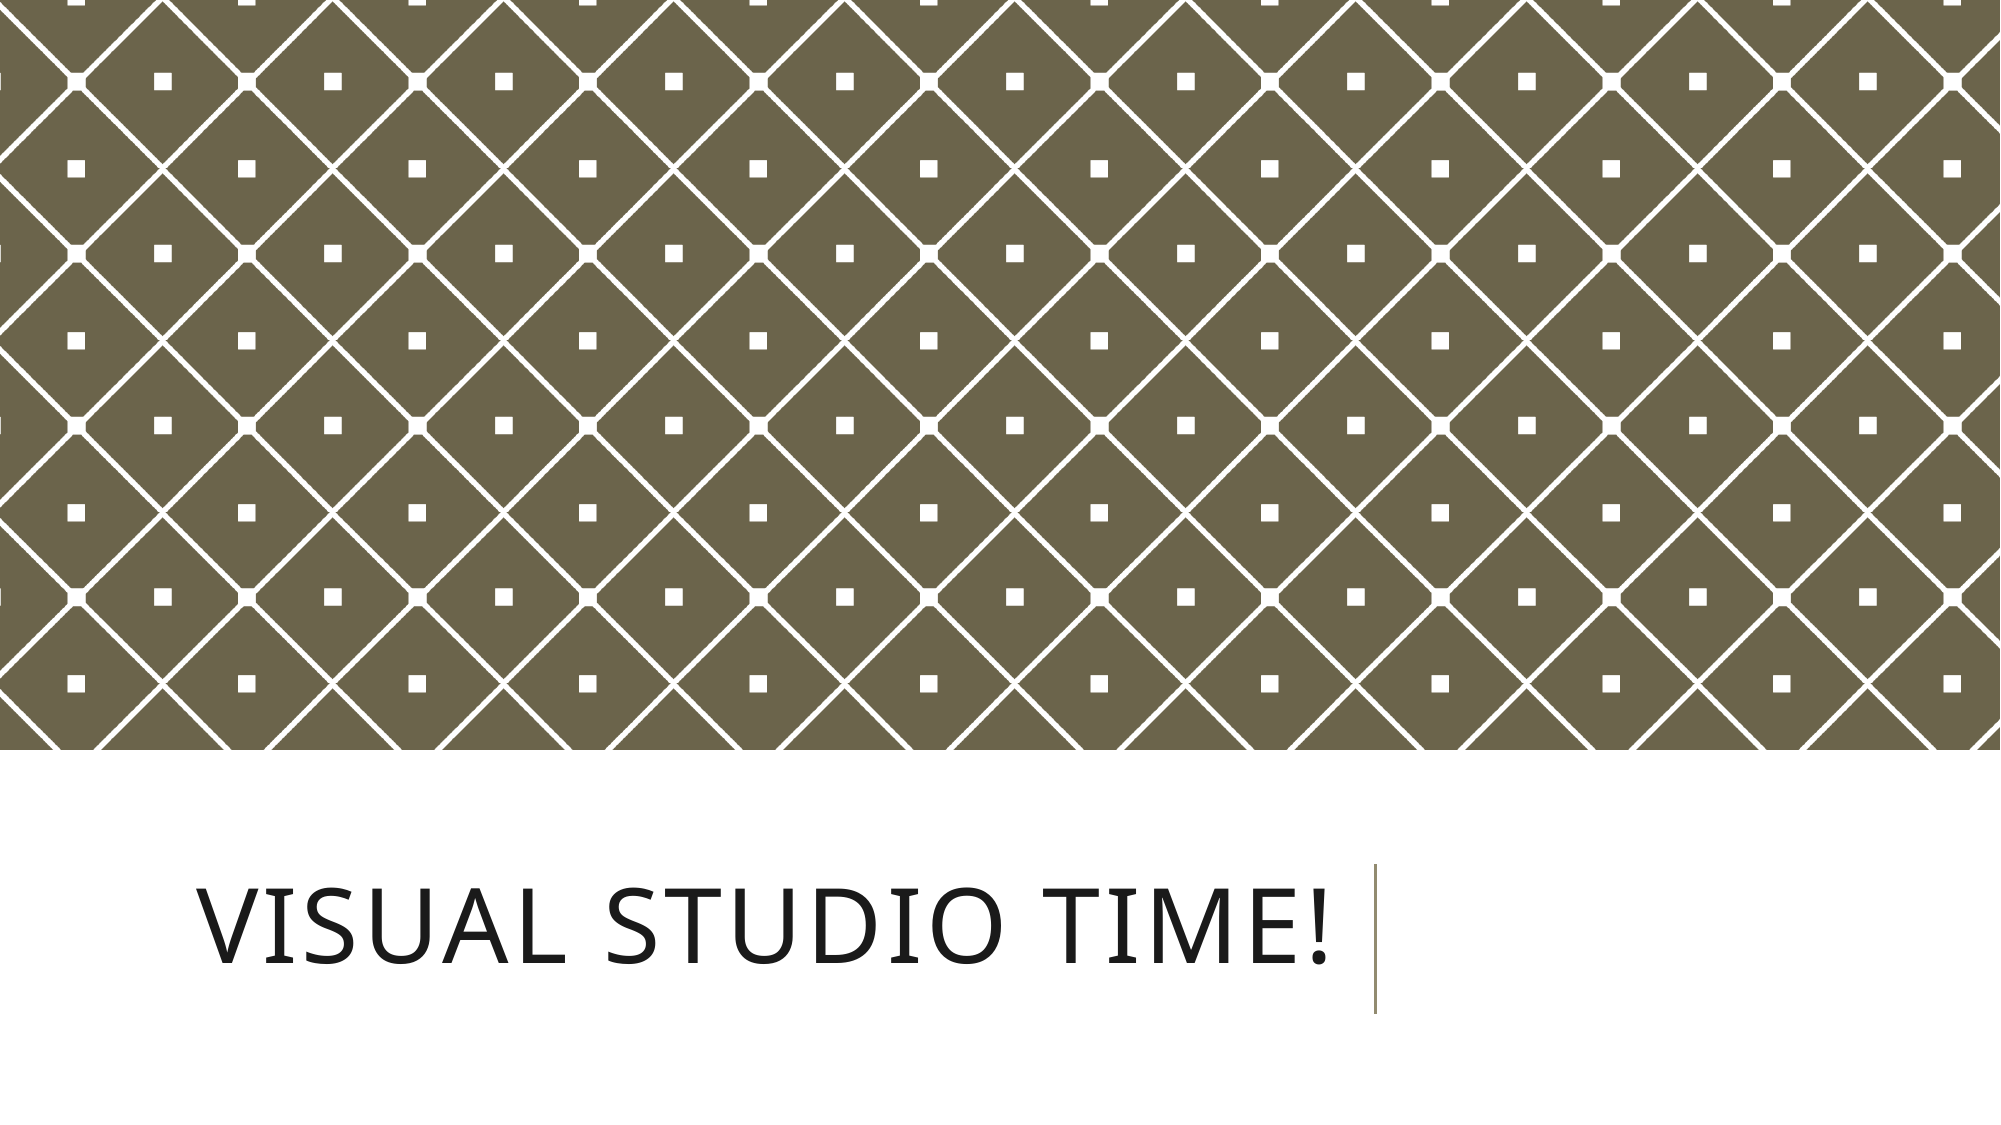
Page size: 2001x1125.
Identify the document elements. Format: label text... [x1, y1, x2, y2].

title Visual Studio Time! [75, 813, 1350, 1054]
